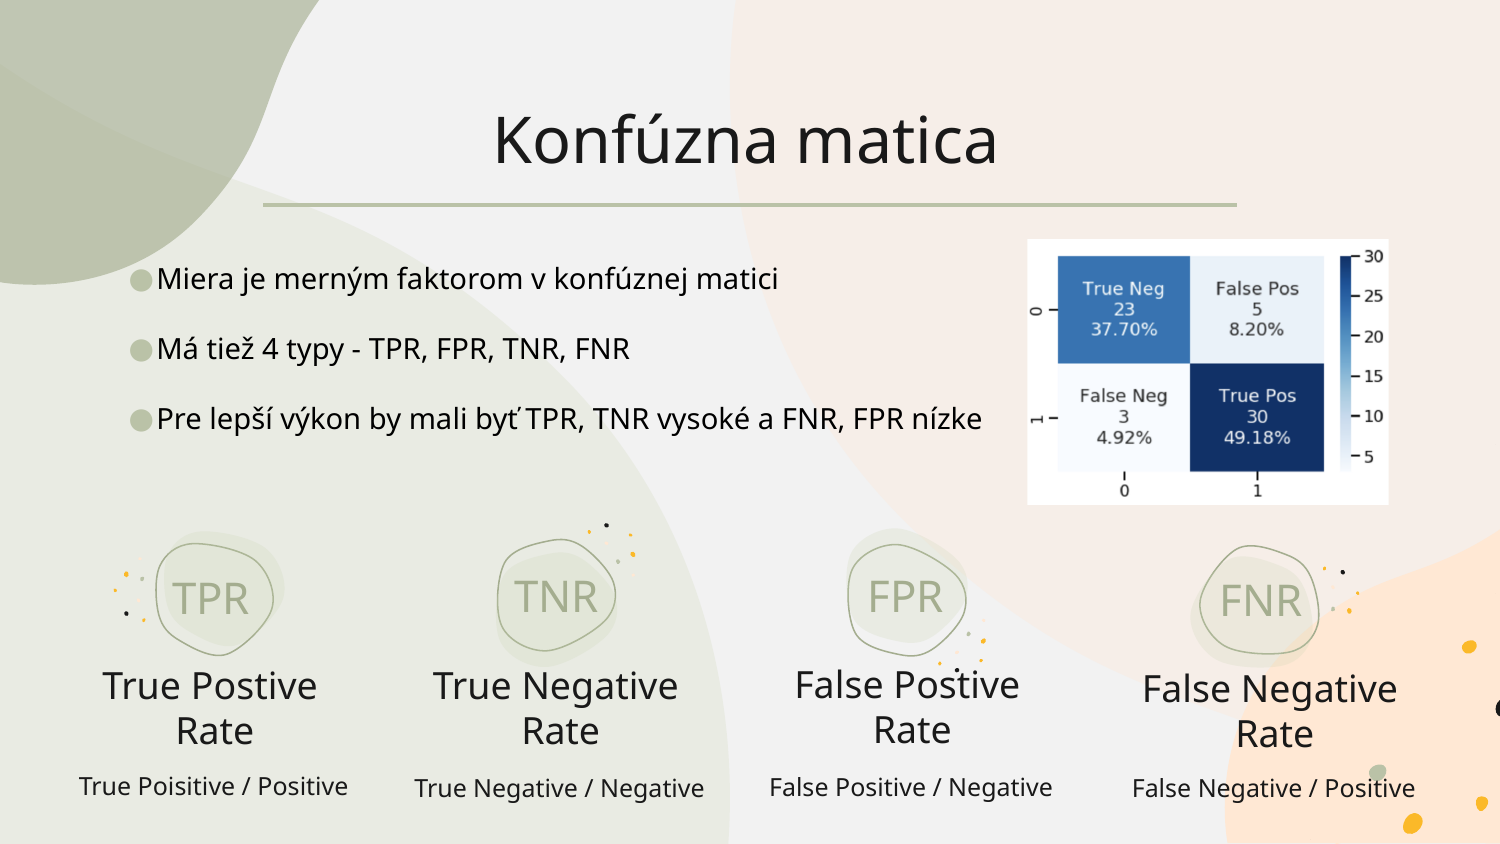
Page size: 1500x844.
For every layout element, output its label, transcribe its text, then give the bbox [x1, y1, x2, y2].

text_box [495, 519, 644, 668]
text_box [6, 677, 424, 819]
text_box False Postive Rate [703, 676, 1121, 735]
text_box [1066, 680, 1484, 821]
text_box True Negative / Negative [427, 754, 767, 821]
title Konfúzna matica [151, 69, 1341, 205]
text_box False Positive / Negative [704, 753, 1061, 820]
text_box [845, 527, 995, 677]
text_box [1200, 535, 1349, 679]
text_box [125, 513, 274, 662]
text_box True Negative Rate [425, 678, 770, 737]
list Miera je merným faktorom v konfúznej matici Má tiež 4 typy - TPR, FPR, TNR, FNR Pre lepší výkon by mali byť TPR, TNR vysoké a FNR, FPR nízke [111, 245, 1022, 678]
picture [1027, 239, 1389, 506]
